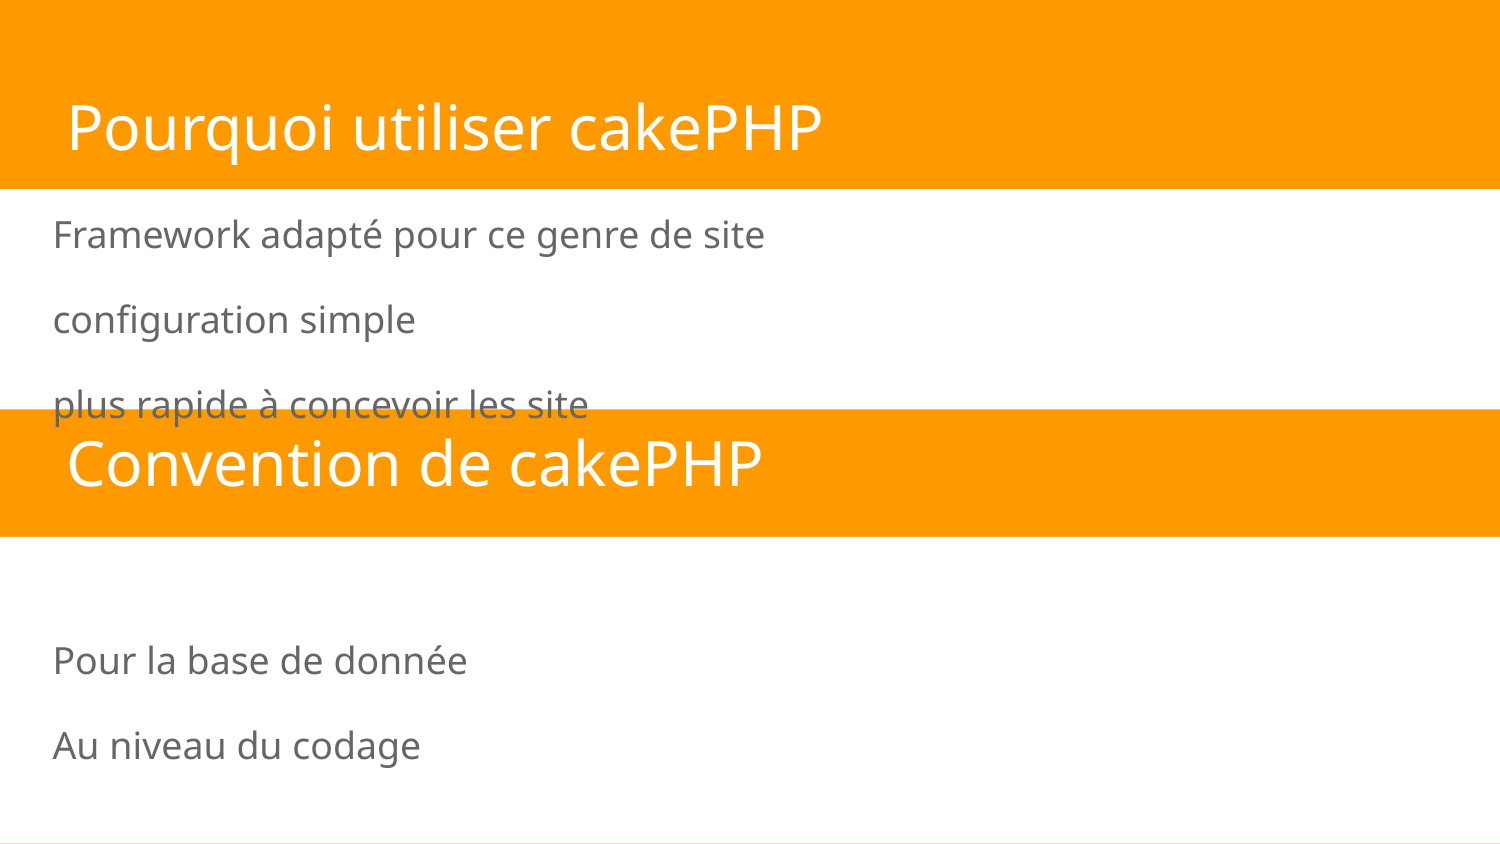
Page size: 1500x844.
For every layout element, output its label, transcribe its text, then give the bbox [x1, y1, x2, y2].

list Framework adapté pour ce genre de site configuration simple plus rapide à concevoir les site [0, 189, 1500, 410]
list Pour la base de donnée Au niveau du codage [0, 536, 1500, 844]
title Pourquoi utiliser cakePHP [51, 72, 1449, 167]
title Convention de cakePHP [51, 409, 1449, 504]
